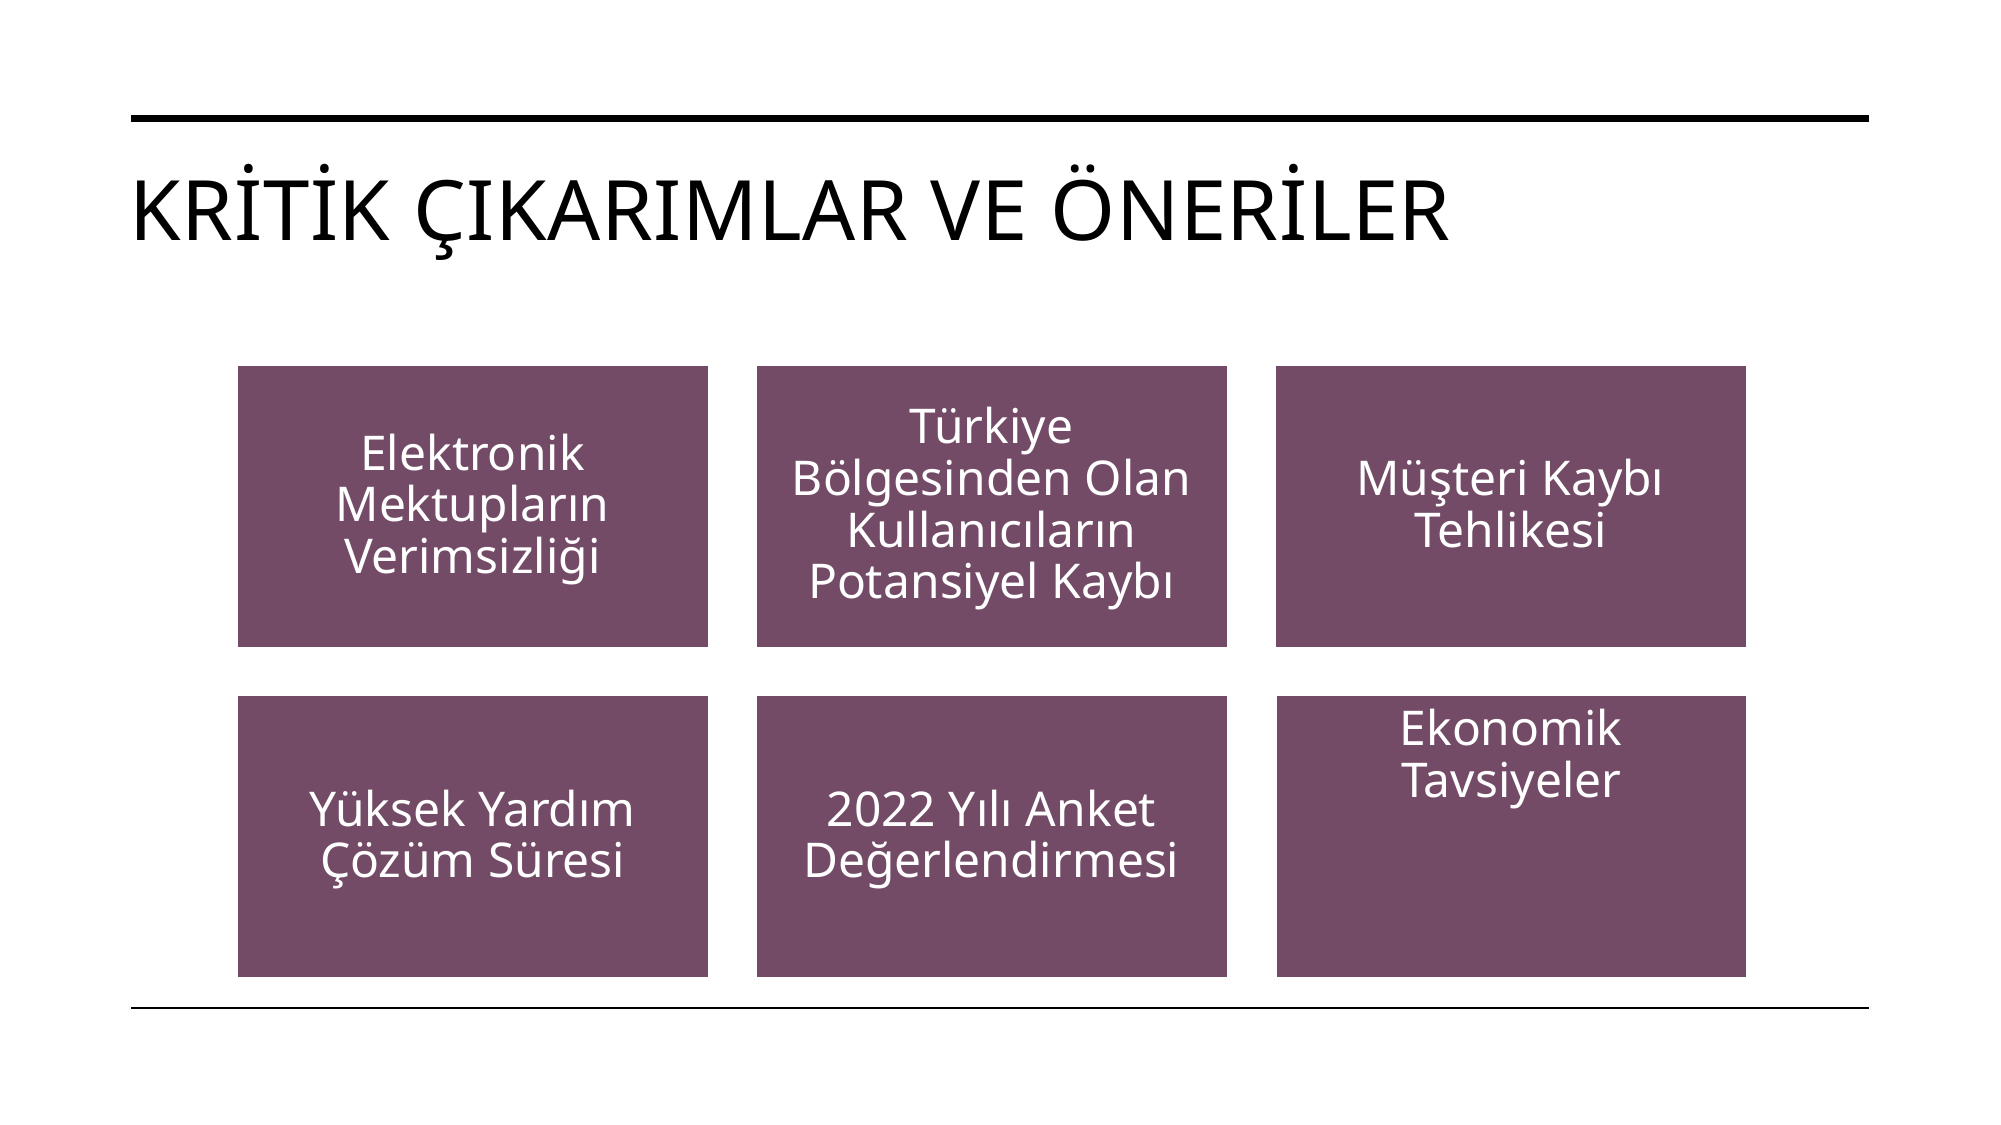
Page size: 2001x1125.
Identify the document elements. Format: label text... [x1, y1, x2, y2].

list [114, 364, 1869, 978]
title Kritik Çıkarımlar ve öneriler [114, 149, 1869, 364]
